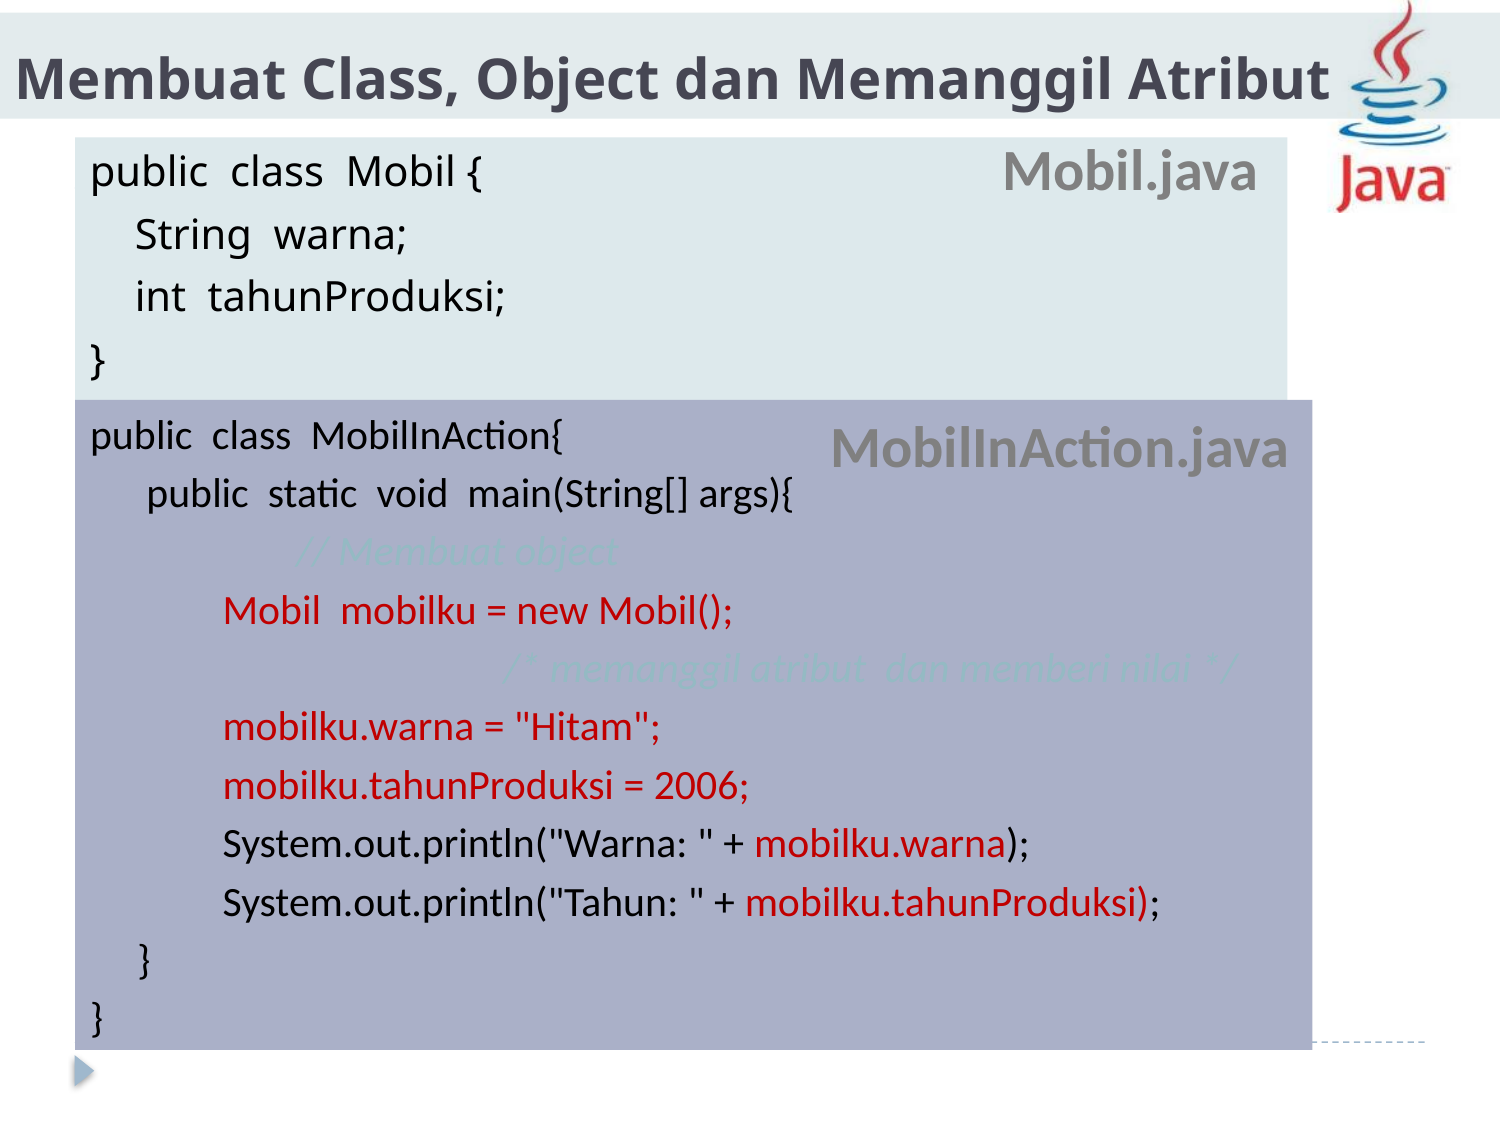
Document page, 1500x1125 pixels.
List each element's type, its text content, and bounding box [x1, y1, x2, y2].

picture [1287, 0, 1500, 213]
text_box MobilInAction.java [815, 401, 1305, 487]
list public class Mobil { String warna; int tahunProduksi; } [75, 137, 1288, 399]
text_box Mobil.java [987, 125, 1274, 210]
title Membuat Class, Object dan Memanggil Atribut [0, 12, 1281, 119]
text_box public class MobilInAction{ public static void main(String[] args){ // Membuat object Mobil mobilku = new Mobil(); /* memanggil atribut dan memberi nilai */ mobilku.warna = "Hitam"; mobilku.tahunProduksi = 2006; System.out.println("Warna: " + mobilku.warna); System.out.println("Tahun: " + mobilku.tahunProduksi); } } [75, 399, 1313, 1050]
